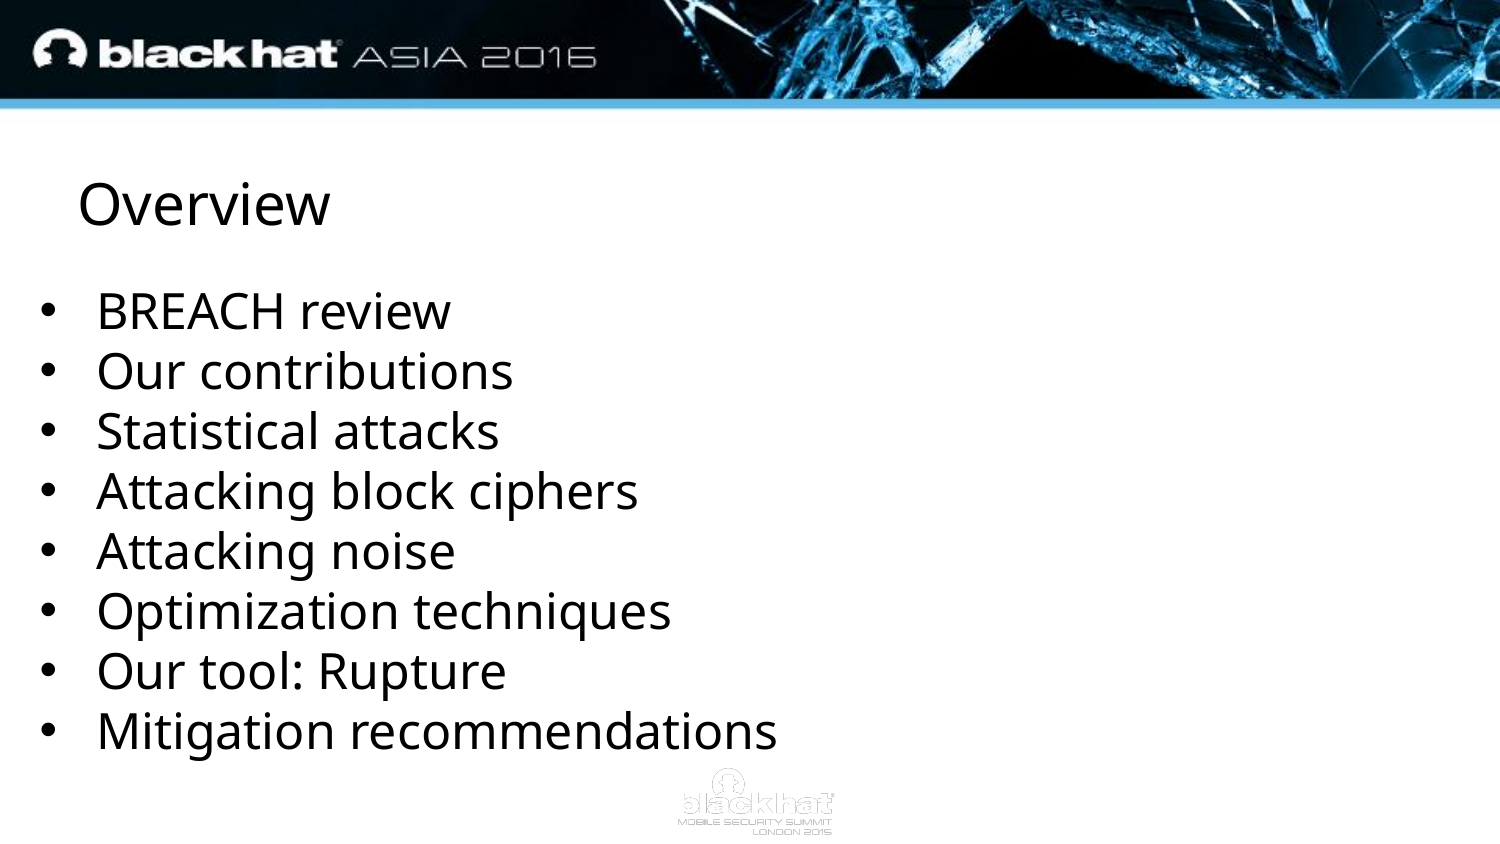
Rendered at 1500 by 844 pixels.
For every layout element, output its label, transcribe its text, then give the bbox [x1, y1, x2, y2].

text_box Overview [62, 159, 1438, 245]
text_box BREACH review Our contributions Statistical attacks Attacking block ciphers Attacking noise Optimization techniques Our tool: Rupture Mitigation recommendations [24, 271, 1450, 767]
picture [0, 0, 1500, 844]
